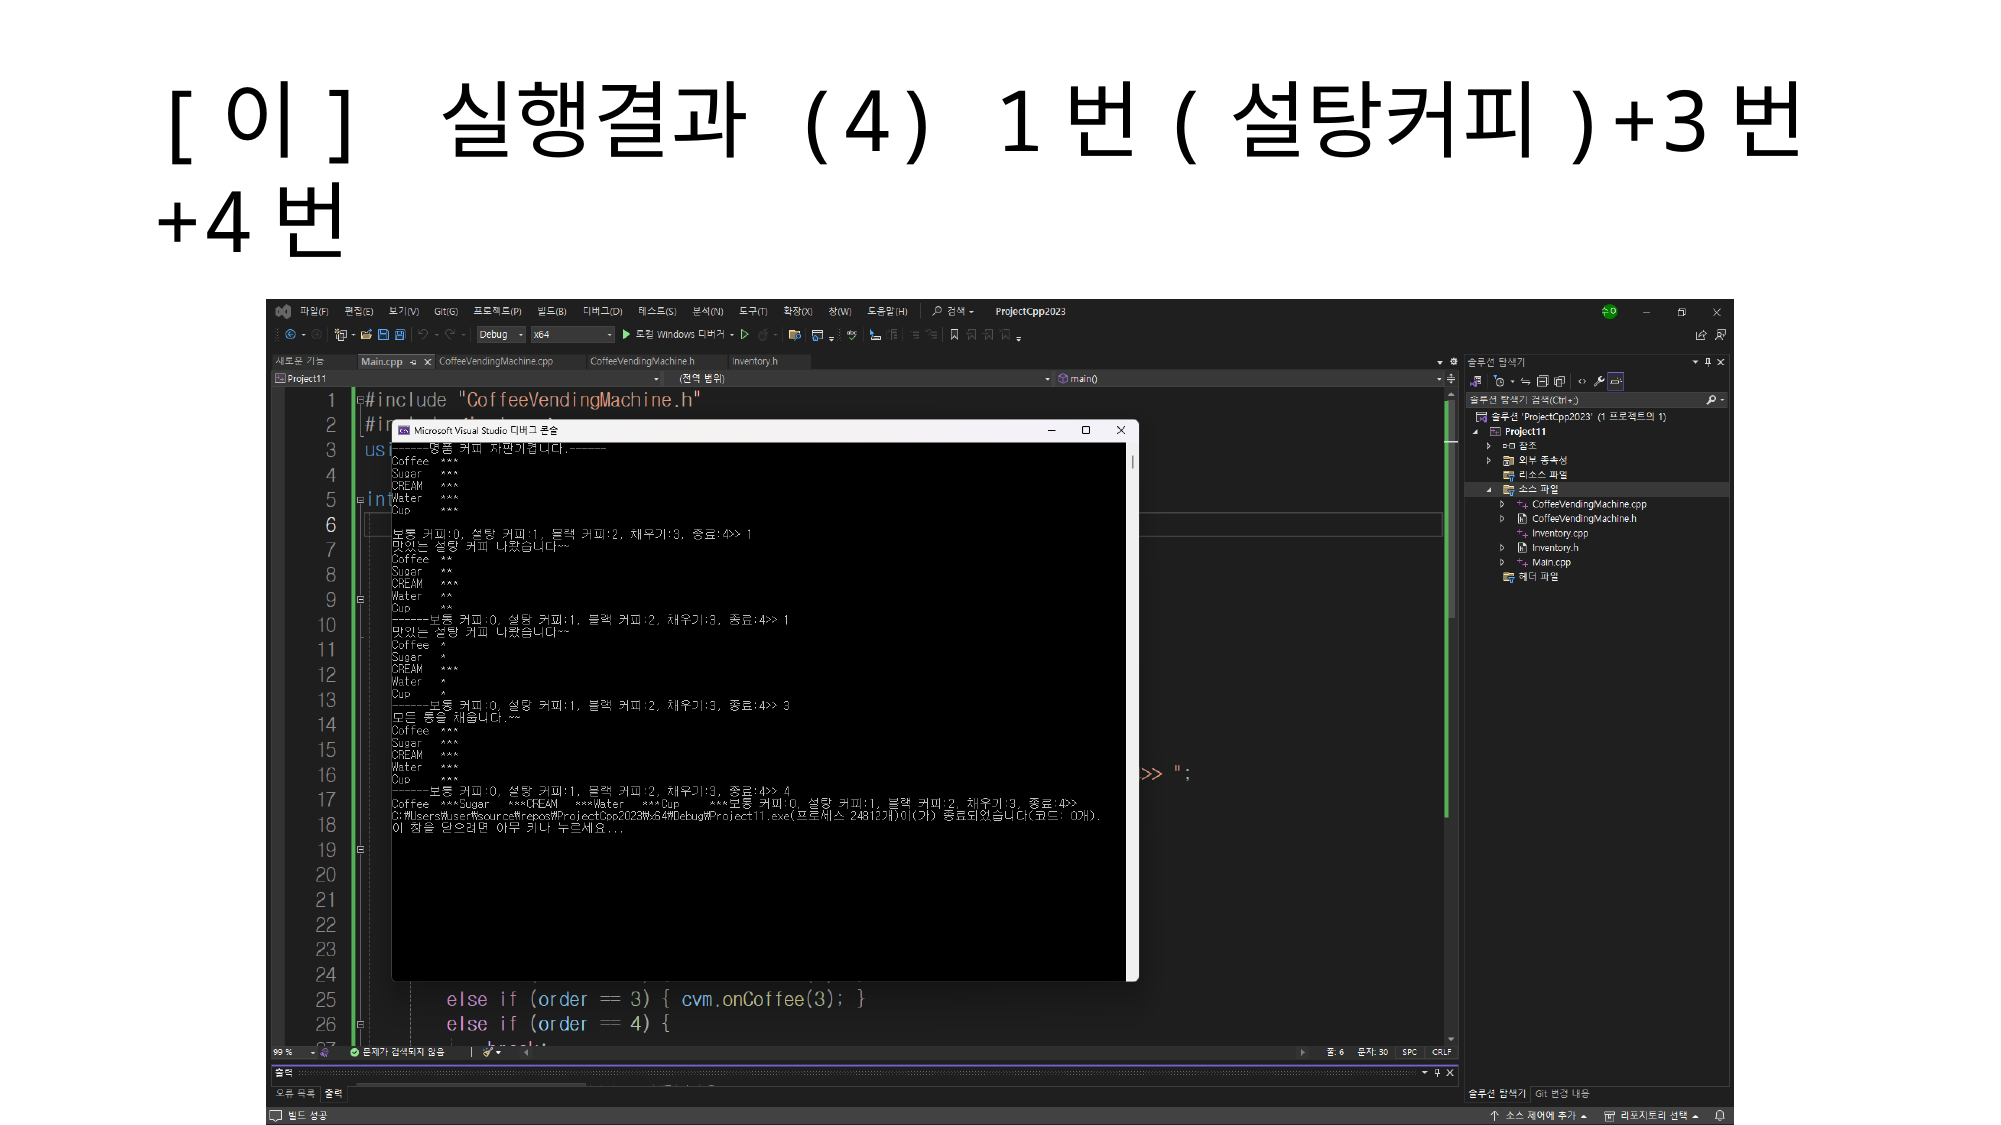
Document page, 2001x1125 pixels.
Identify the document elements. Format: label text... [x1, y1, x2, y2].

title [이] 실행결과 (4) 1번(설탕커피)+3번+4번 [137, 59, 1863, 278]
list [266, 299, 1734, 1125]
